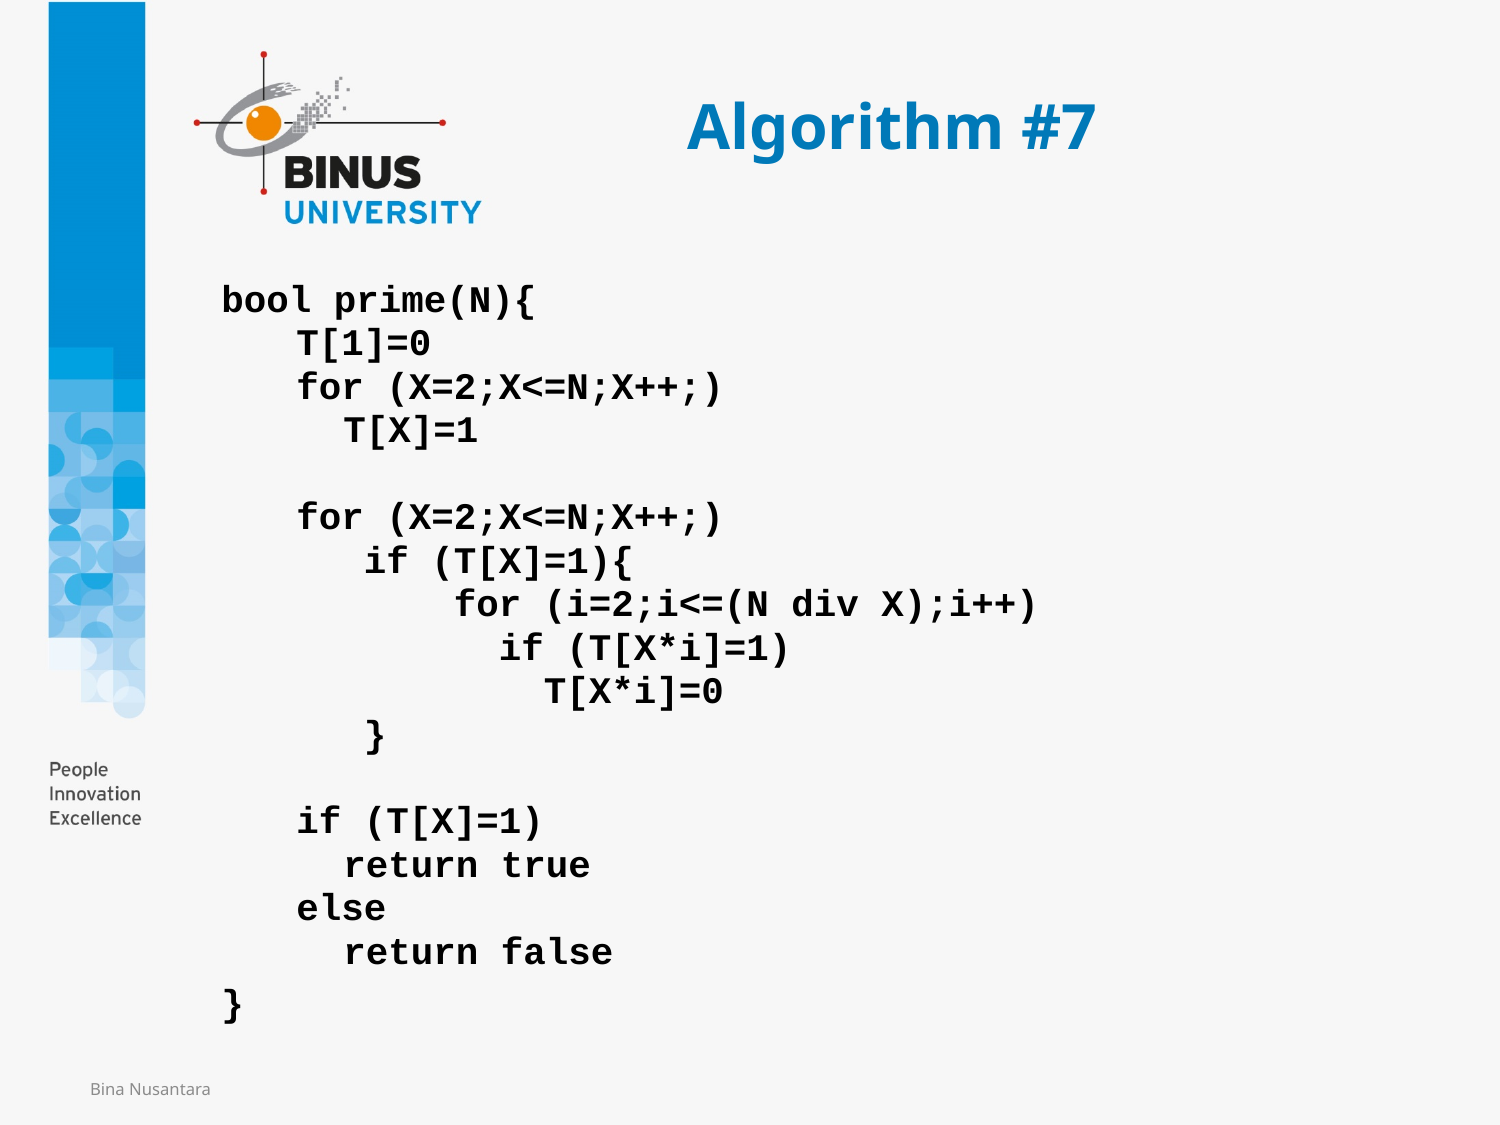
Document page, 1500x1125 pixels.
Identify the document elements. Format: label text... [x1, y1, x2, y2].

picture [0, 0, 1500, 845]
slide_number Bina Nusantara [75, 1058, 425, 1119]
text_box bool prime(N){ T[1]=0 for (X=2;X<=N;X++;) T[X]=1 for (X=2;X<=N;X++;) if (T[X]=1){ for (i=2;i<=(N div X);i++) if (T[X*i]=1) T[X*i]=0 } if (T[X]=1) return true else return false } [206, 267, 1500, 1059]
title Algorithm #7 [312, 30, 1473, 219]
